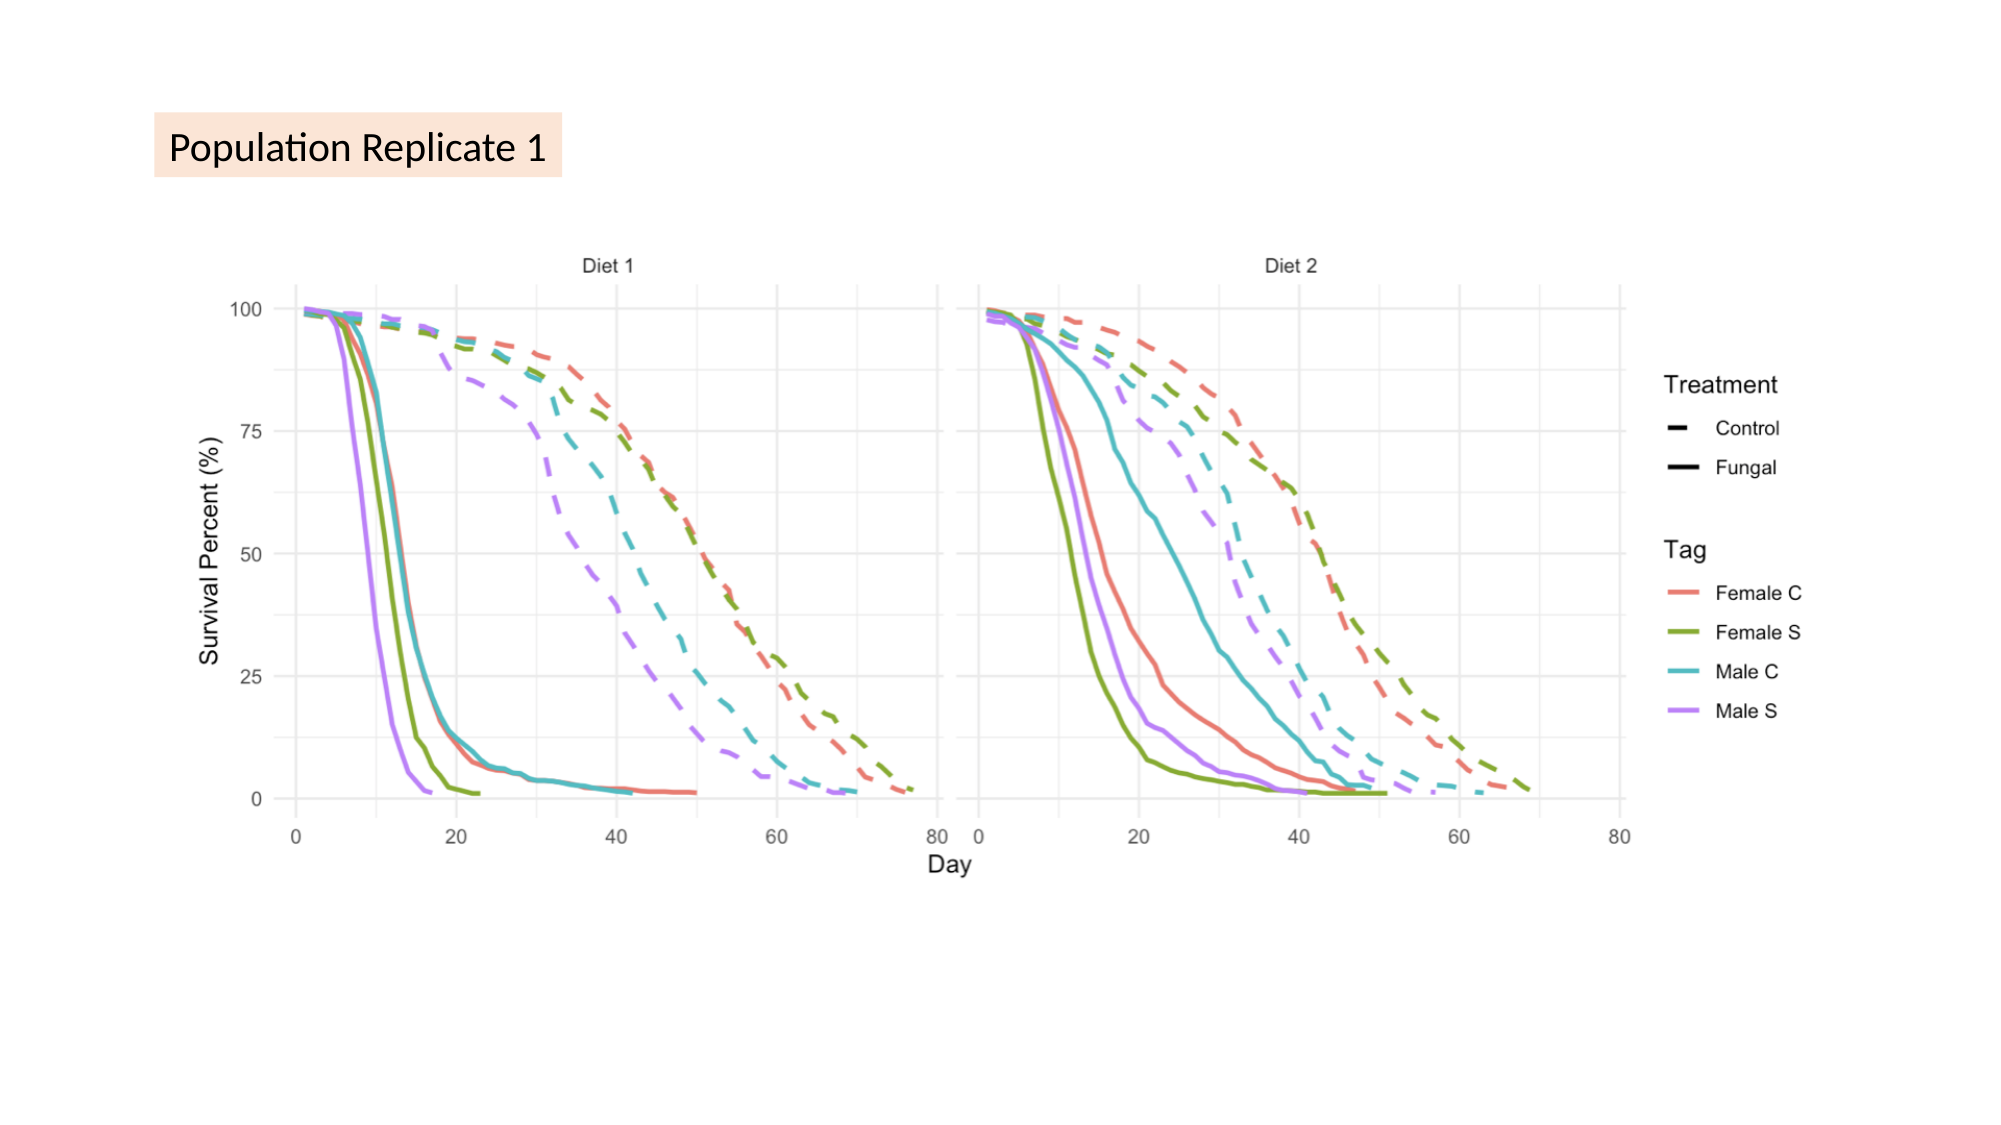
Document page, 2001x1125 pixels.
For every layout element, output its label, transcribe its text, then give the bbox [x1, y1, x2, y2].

text_box Population Replicate 1 [154, 112, 563, 178]
picture [164, 229, 1836, 896]
